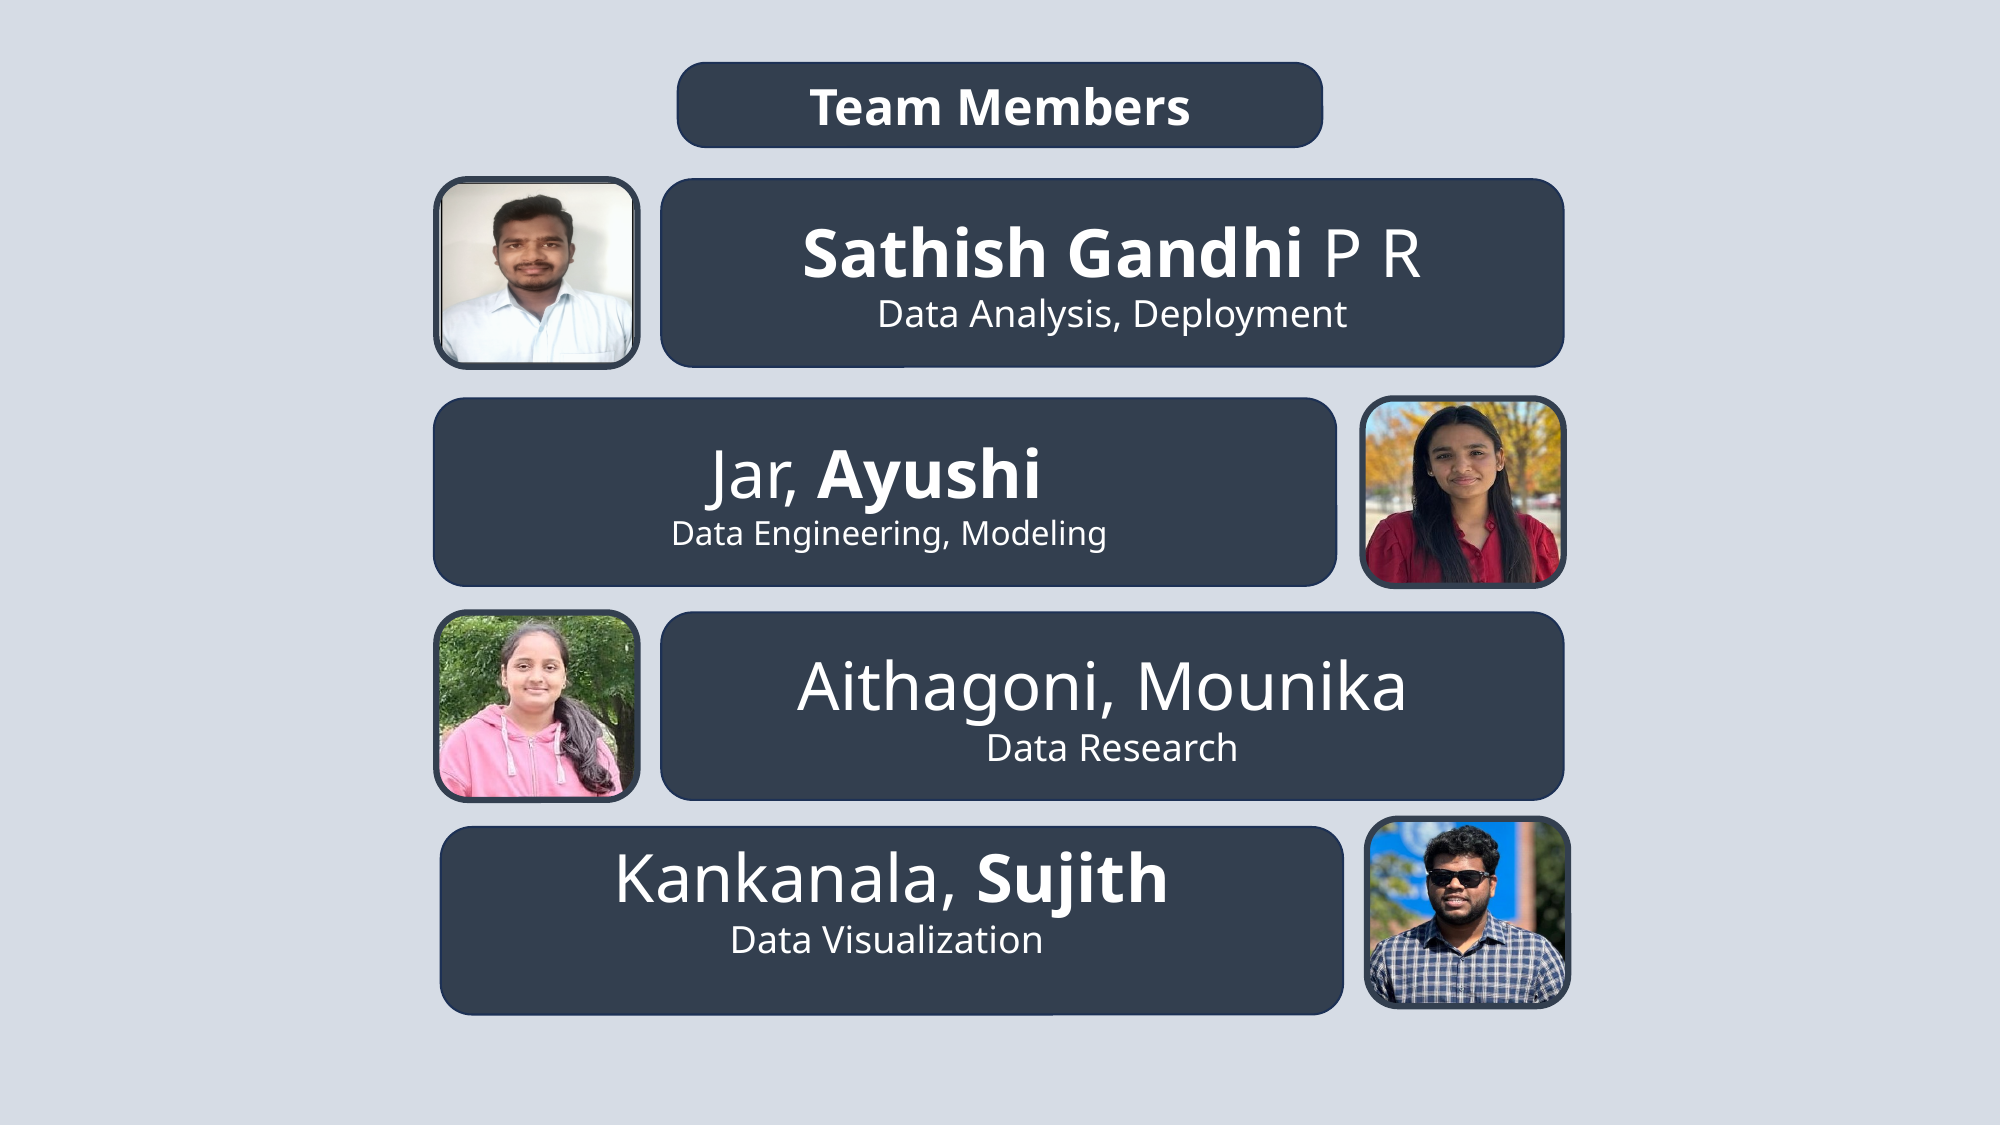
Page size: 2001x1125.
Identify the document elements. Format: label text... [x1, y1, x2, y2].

text_box Team Members [676, 61, 1324, 149]
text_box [436, 612, 1564, 800]
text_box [433, 398, 1564, 586]
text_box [440, 818, 1569, 1015]
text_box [436, 179, 1564, 367]
